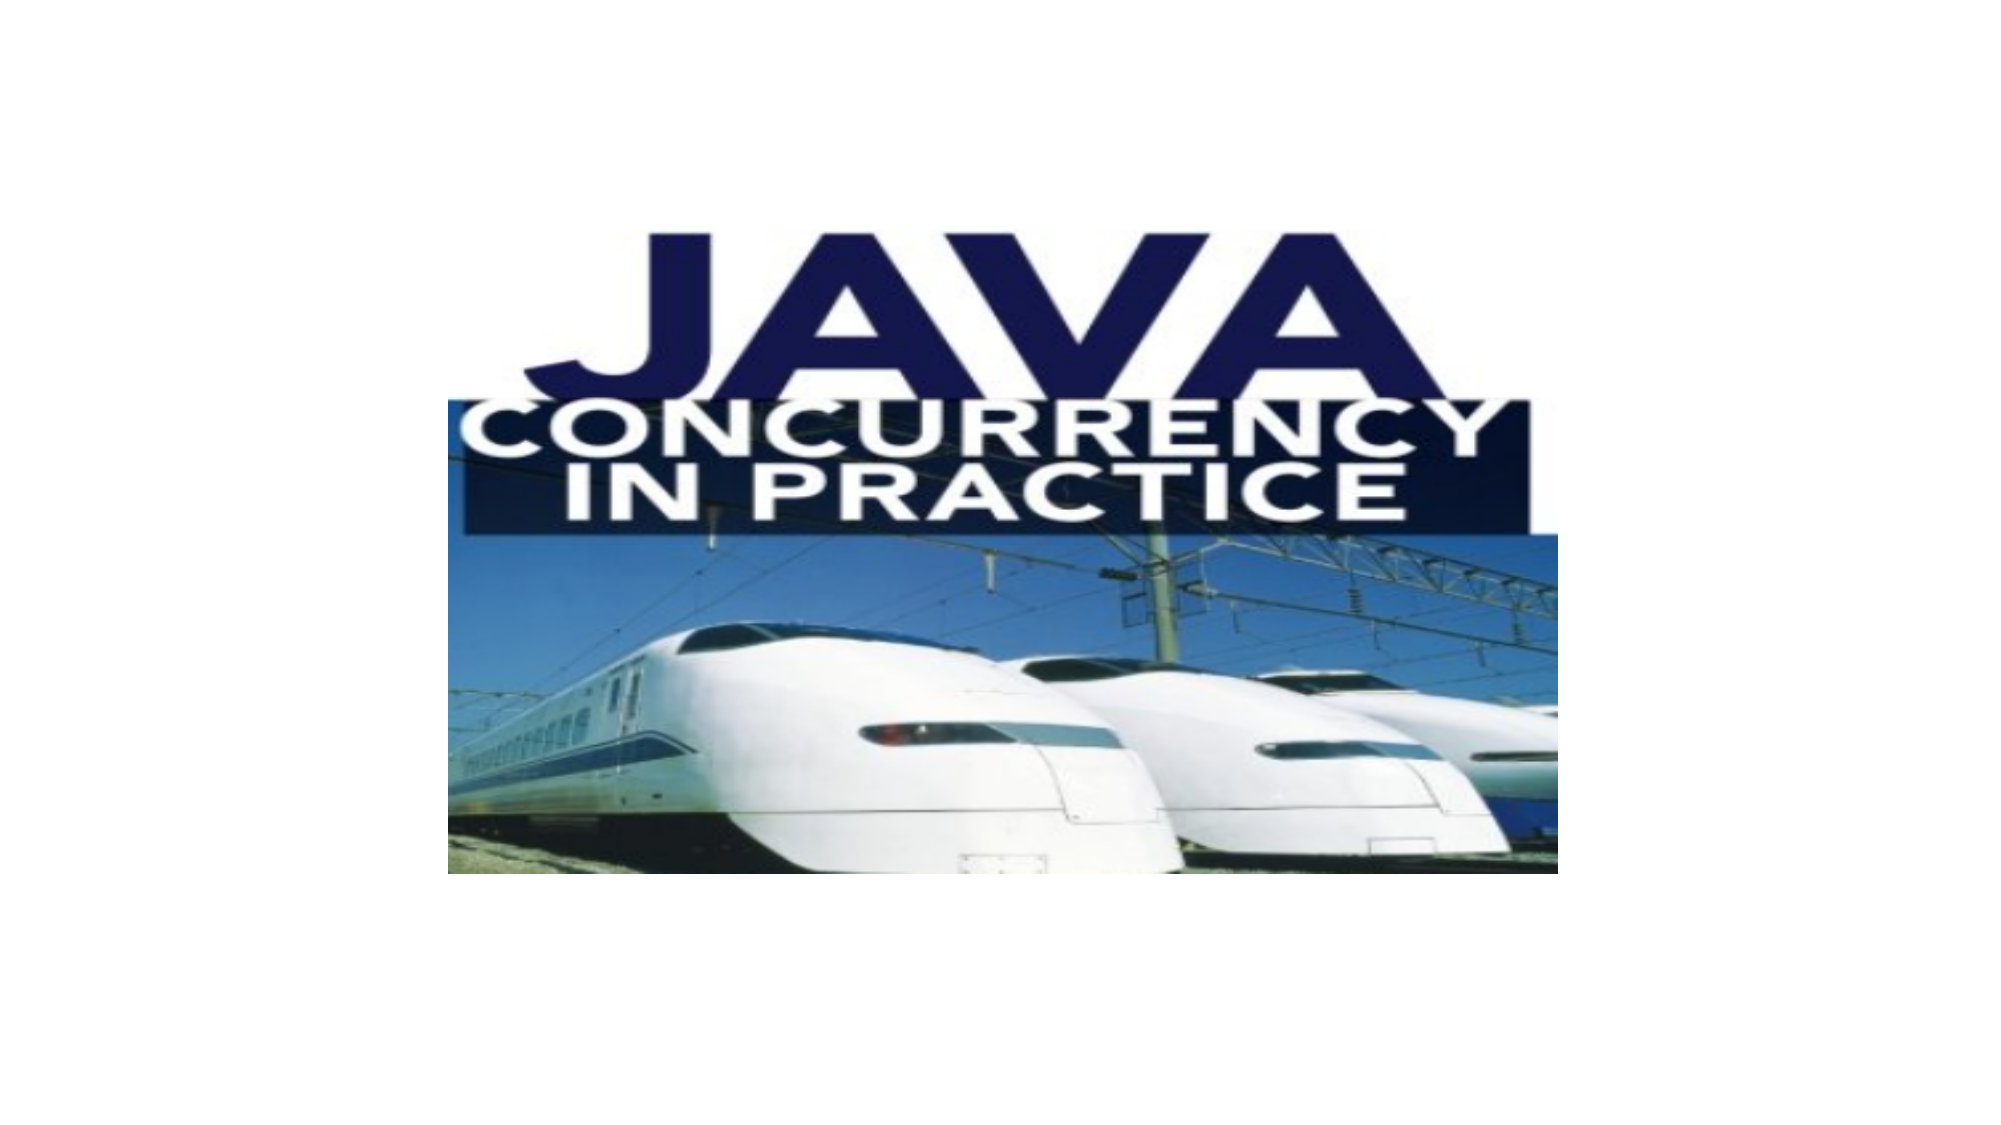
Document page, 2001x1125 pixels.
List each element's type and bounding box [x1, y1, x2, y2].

picture [448, 131, 1558, 874]
